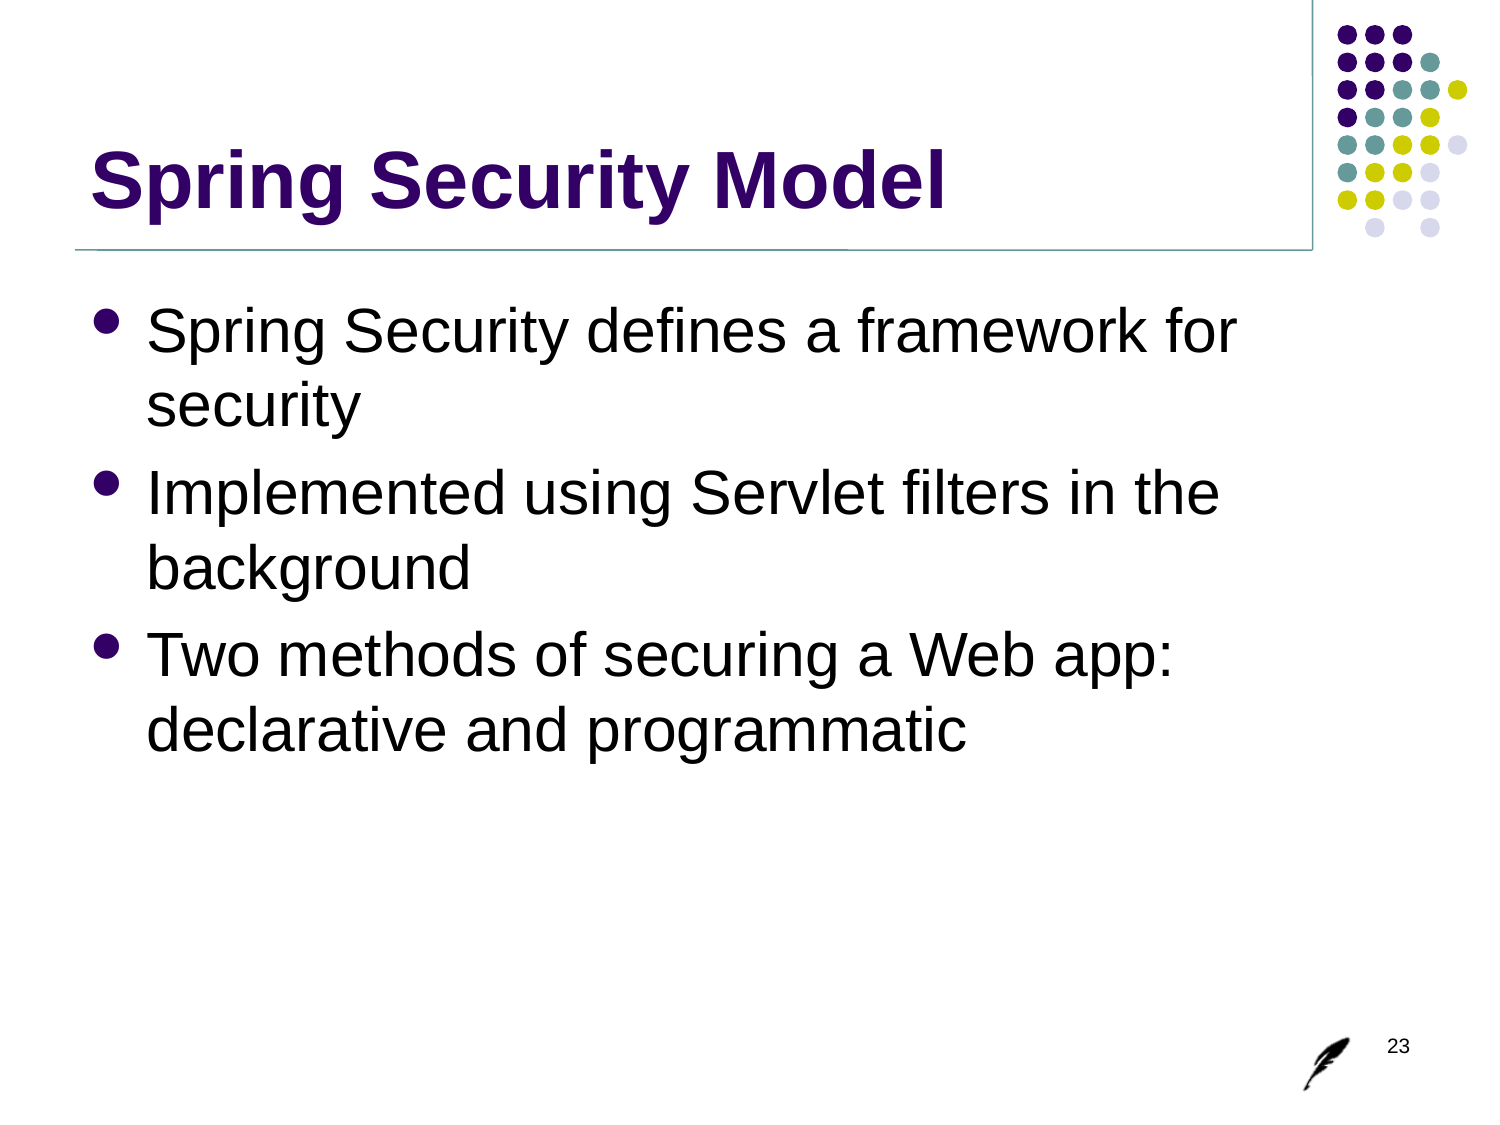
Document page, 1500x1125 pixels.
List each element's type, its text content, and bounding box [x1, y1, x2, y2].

title Spring Security Model [75, 20, 1313, 233]
list Spring Security defines a framework for security Implemented using Servlet filters in the background Two methods of securing a Web app: declarative and programmatic [75, 282, 1425, 1006]
slide_number 23 [1074, 1025, 1425, 1100]
